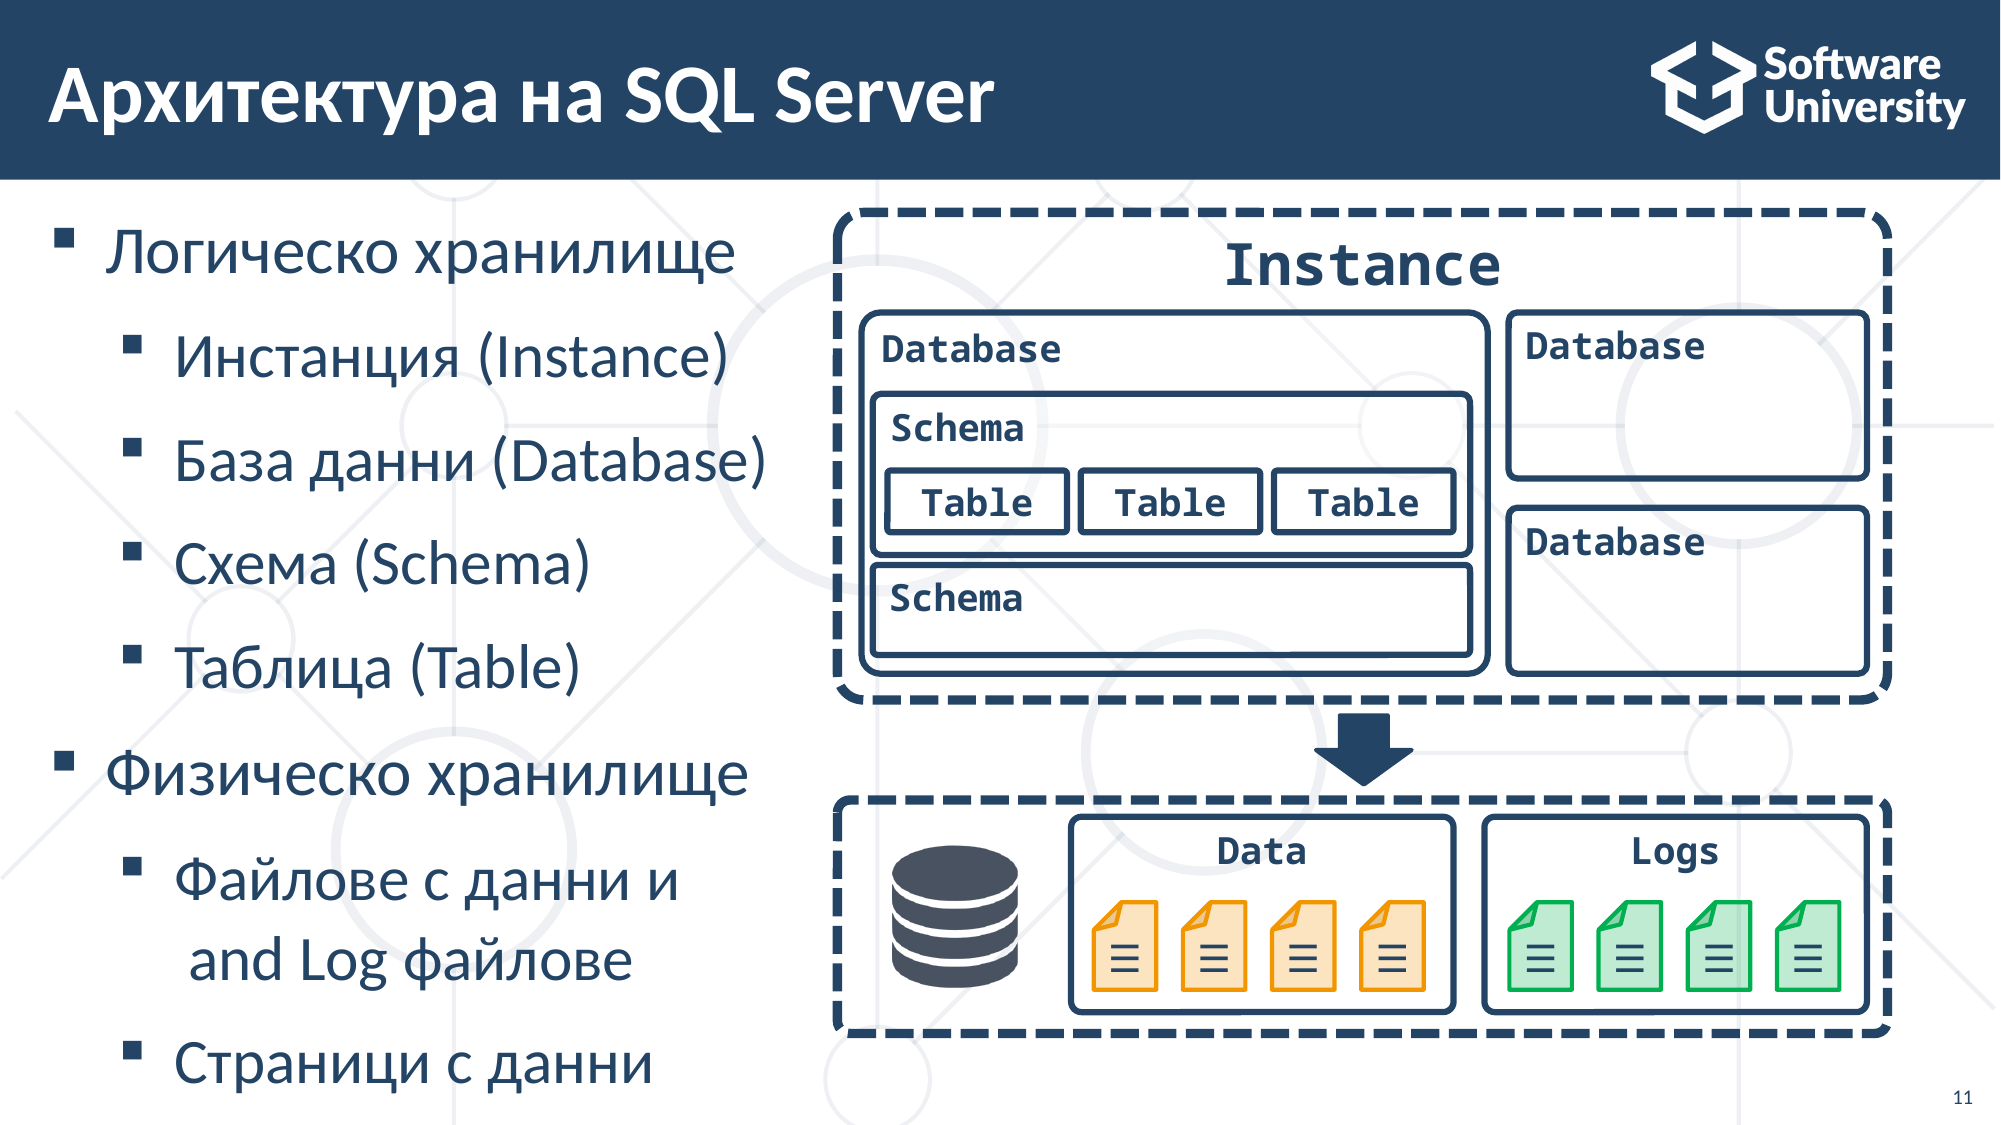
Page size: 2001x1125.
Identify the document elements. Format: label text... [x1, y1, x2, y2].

text_box Schema [870, 562, 1473, 658]
slide_number 11 [1927, 1067, 1989, 1117]
picture [1651, 41, 1966, 134]
text_box [1313, 713, 1414, 787]
text_box Table [885, 468, 1070, 535]
text_box Schema [870, 391, 1473, 558]
text_box Database [859, 310, 1490, 676]
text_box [1074, 901, 1443, 990]
title Архитектура на SQL Server [31, 16, 1625, 162]
text_box Instance [835, 210, 1890, 703]
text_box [837, 799, 1888, 1034]
text_box Database [1506, 310, 1870, 481]
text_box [1490, 901, 1859, 990]
text_box Table [1078, 468, 1263, 535]
text_box Table [1271, 468, 1456, 535]
text_box Database [1506, 505, 1870, 676]
list Логическо хранилище Инстанция (Instance) База данни (Database) Схема (Schema) Таблица (Table) Физическо хранилище Файлове с данни и and Log файлове Страници с данни [31, 196, 1970, 1104]
